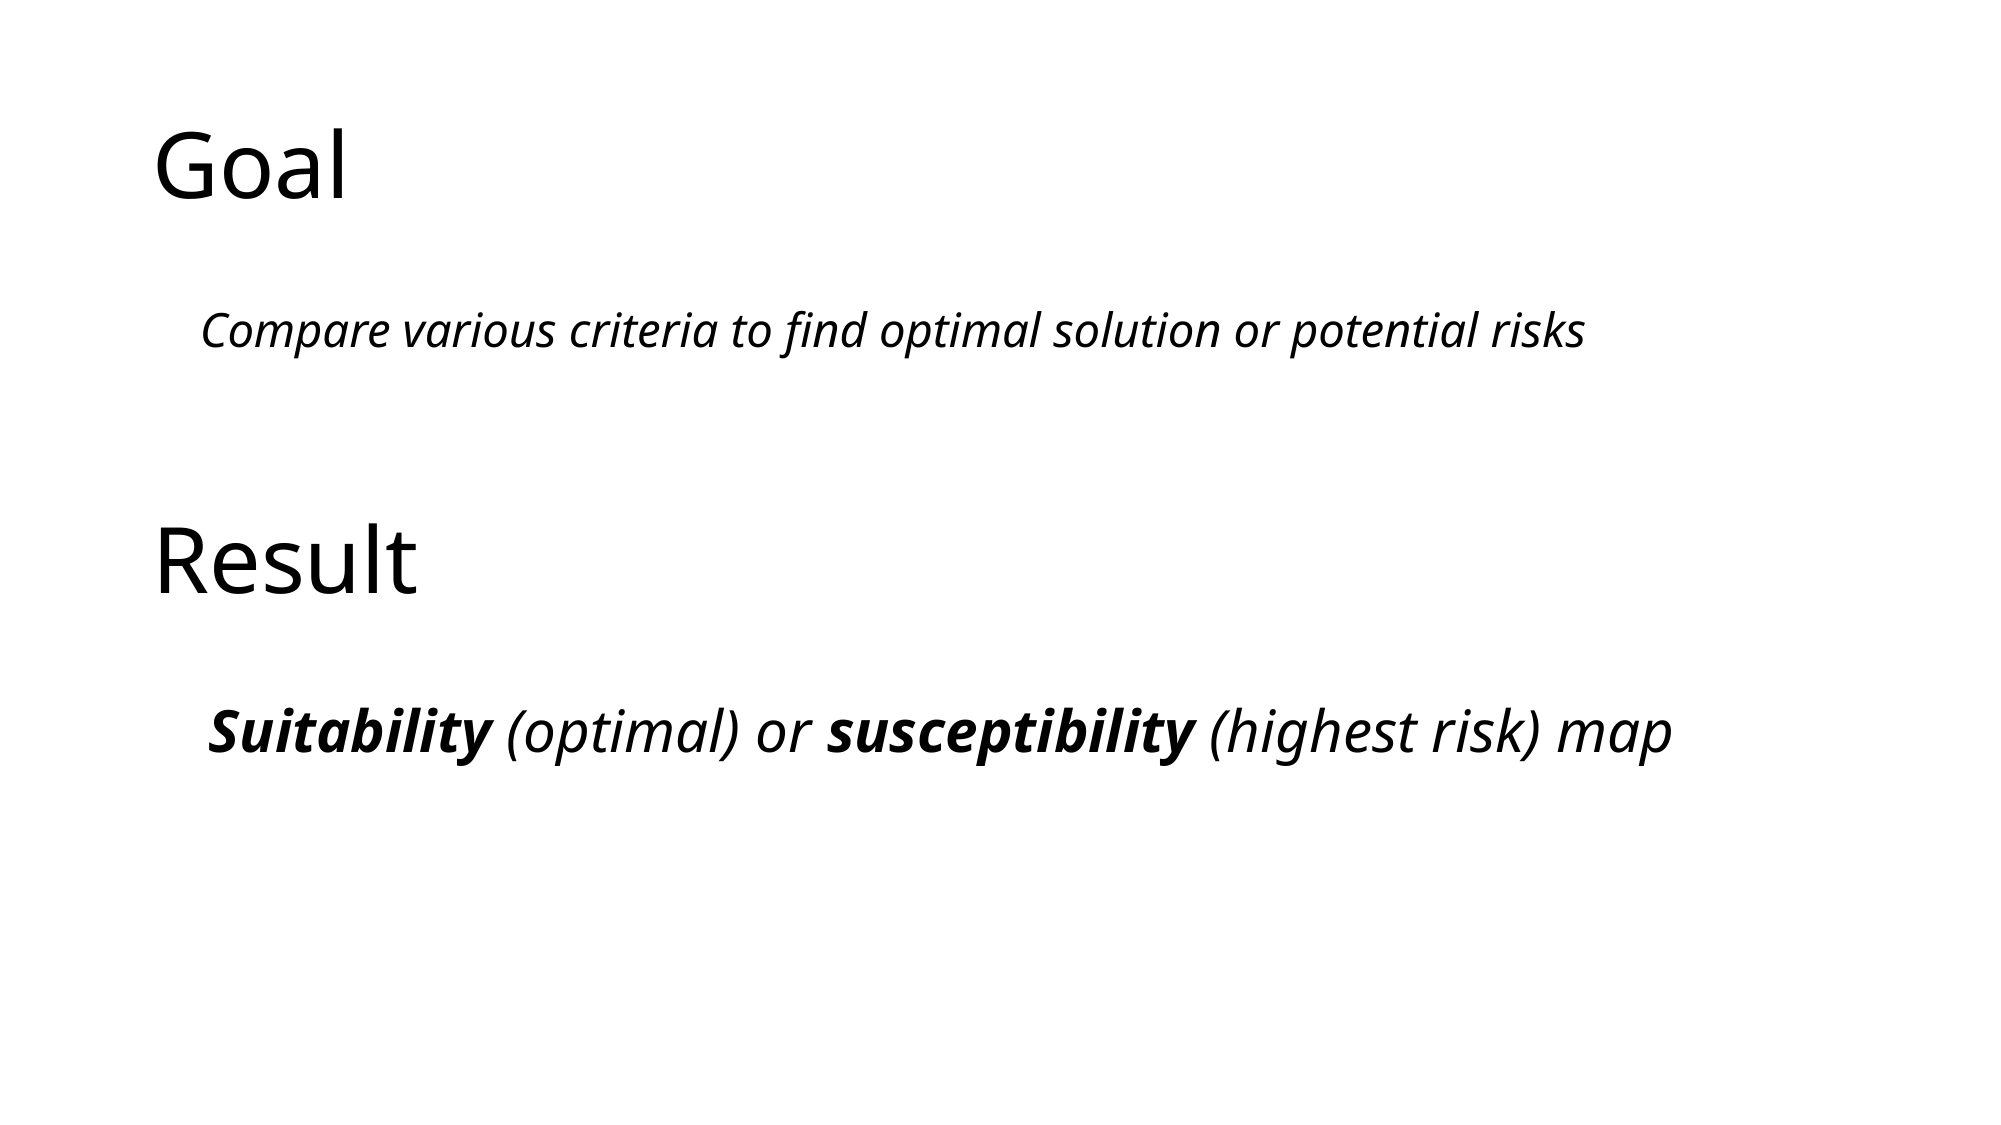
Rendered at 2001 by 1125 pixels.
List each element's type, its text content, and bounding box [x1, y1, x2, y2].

title Goal [137, 59, 1863, 278]
text_box Result [137, 454, 1863, 673]
list Compare various criteria to find optimal solution or potential risks [137, 299, 1863, 399]
text_box Suitability (optimal) or susceptibility (highest risk) map [135, 694, 1861, 794]
